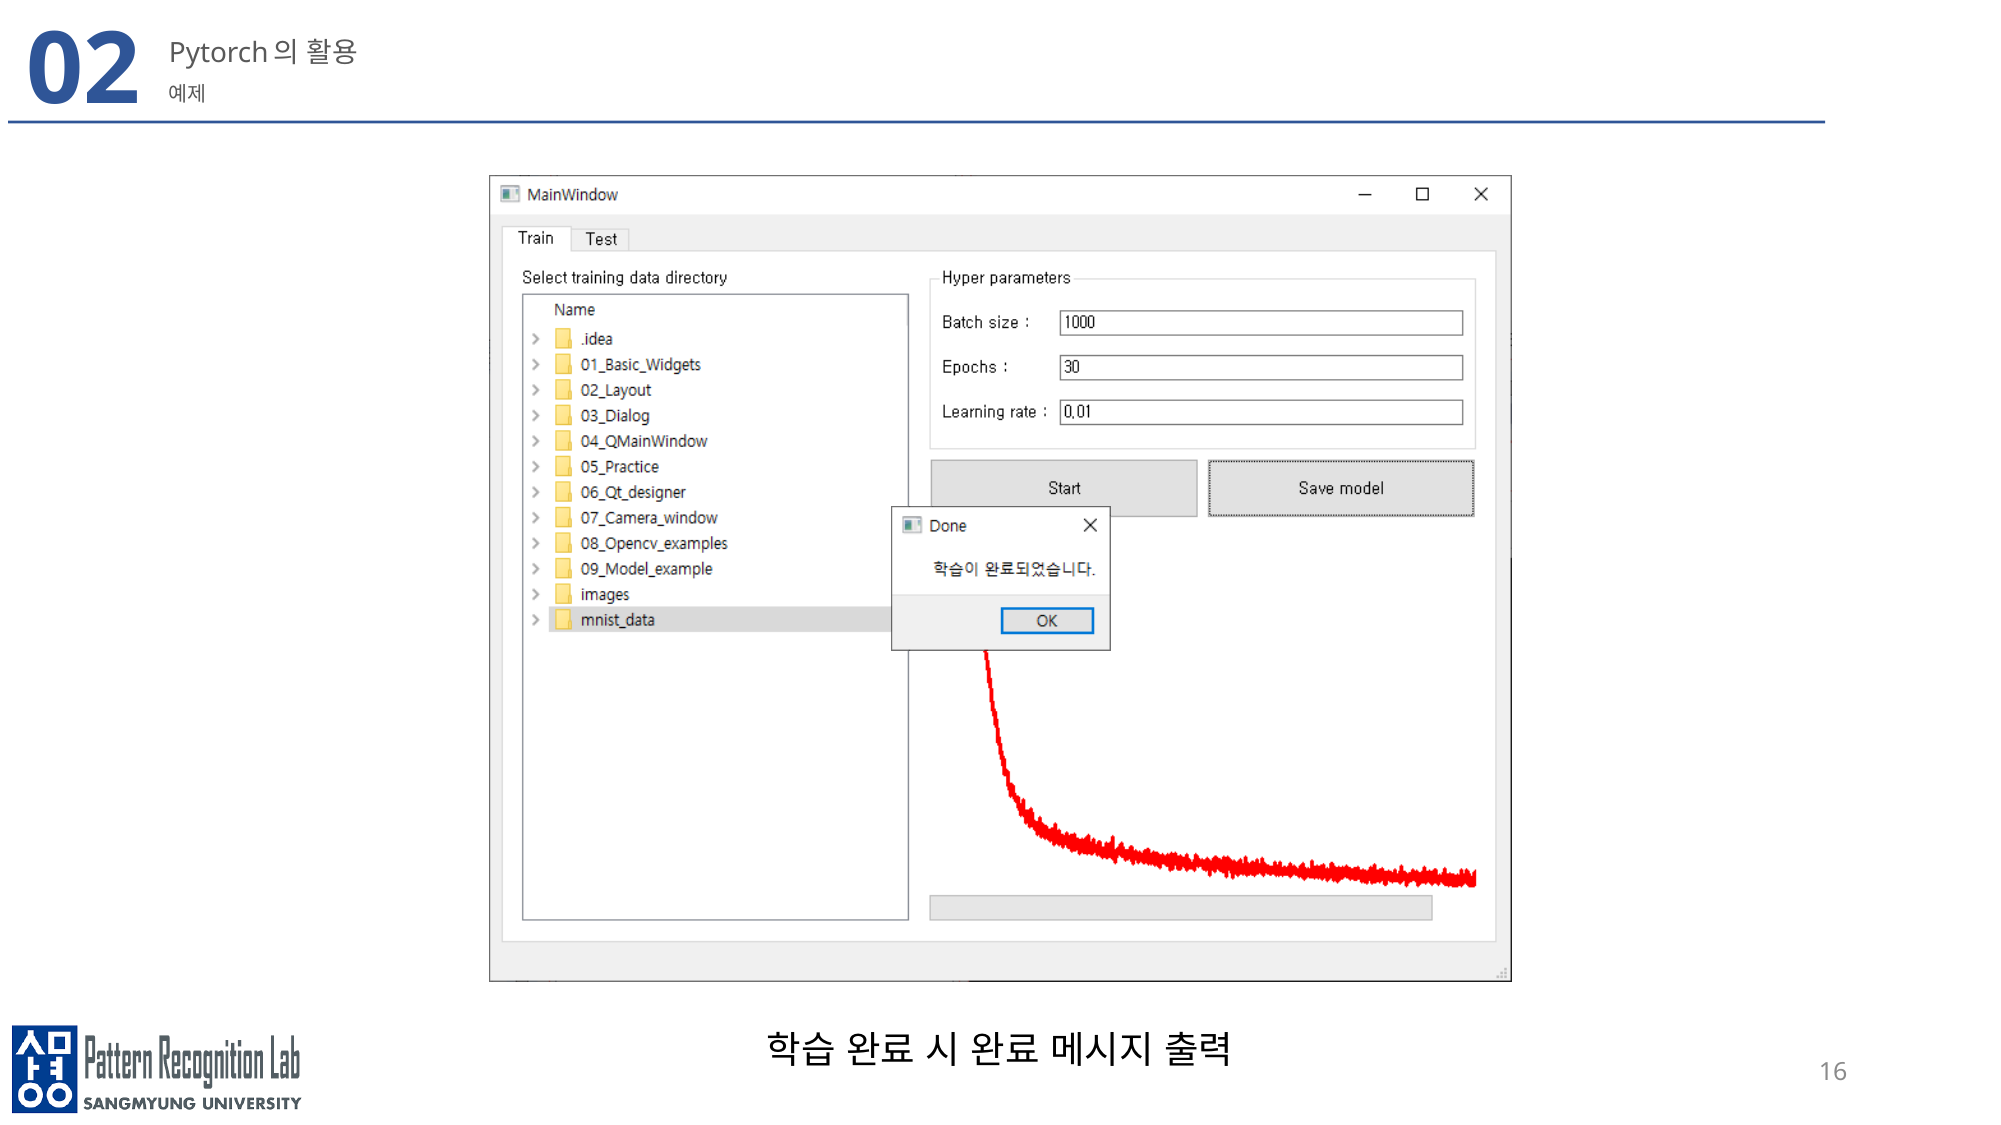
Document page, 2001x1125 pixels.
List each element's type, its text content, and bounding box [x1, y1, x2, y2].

list 02 [10, 9, 173, 127]
title Pytorch의 활용 [173, 30, 1879, 75]
slide_number 16 [1412, 1042, 1863, 1103]
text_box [489, 175, 1512, 983]
picture [8, 1022, 312, 1118]
list 예제 [173, 75, 1879, 114]
text_box 학습 완료 시 완료 메시지 출력 [751, 1018, 1249, 1079]
